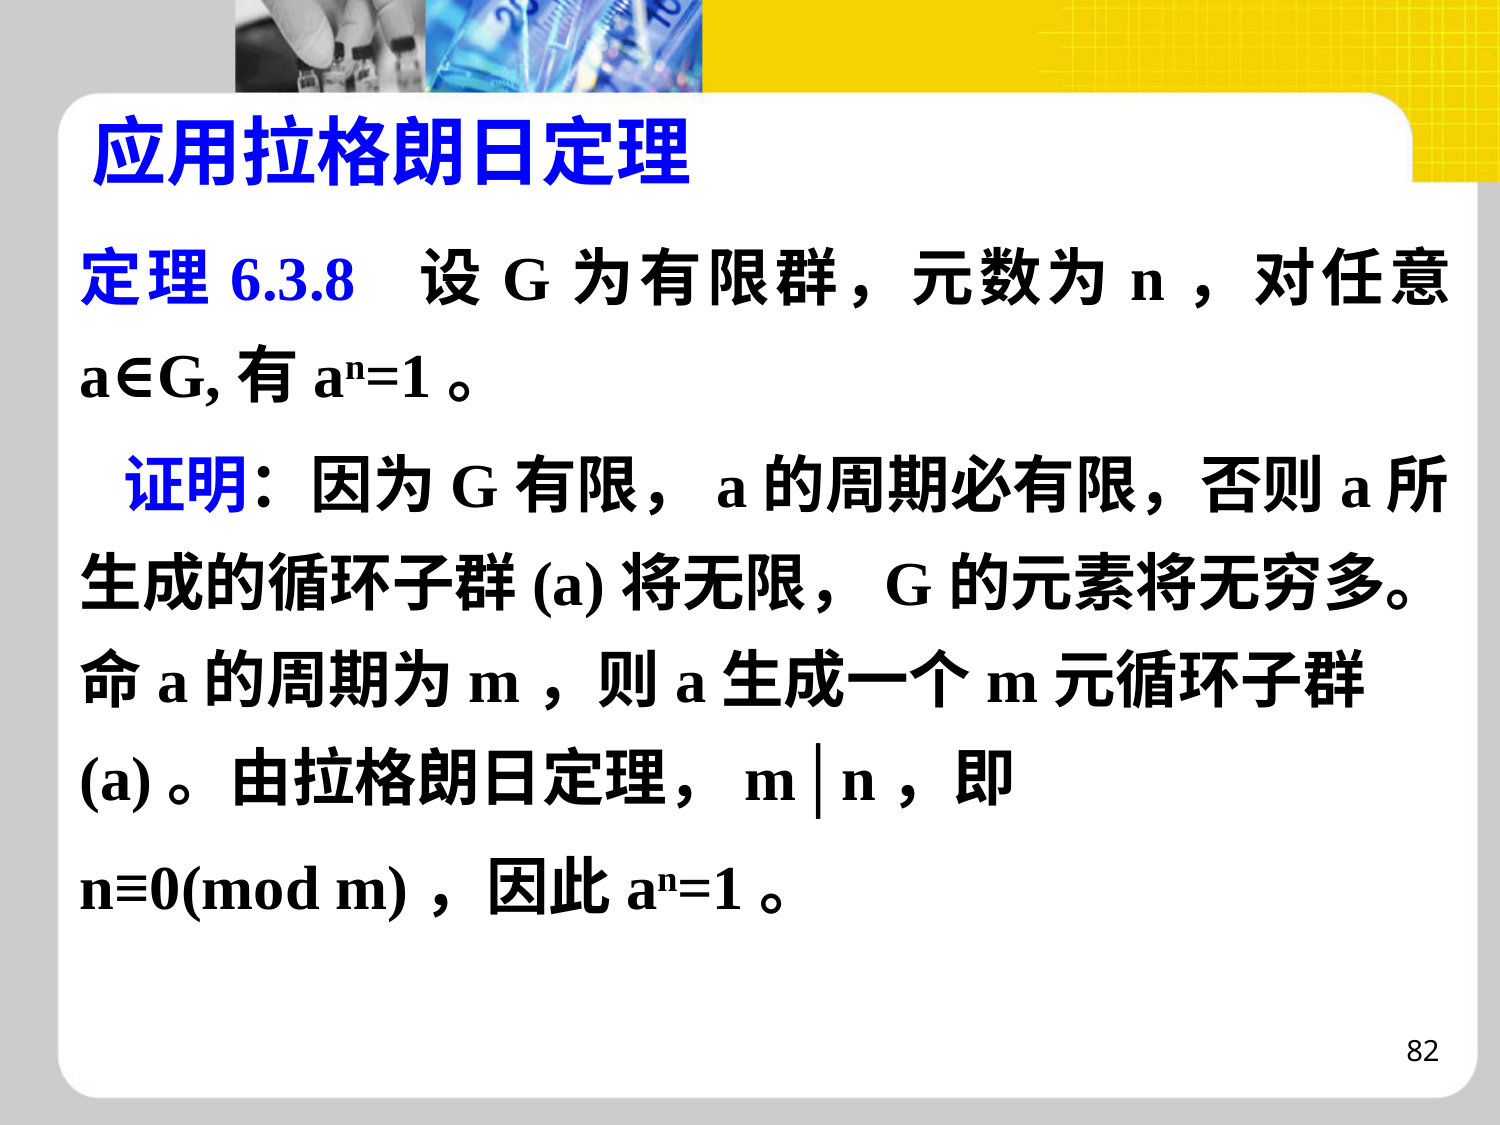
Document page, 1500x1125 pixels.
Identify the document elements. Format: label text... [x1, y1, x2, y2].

picture [0, 0, 1500, 1125]
list 定理6.3.8 设G为有限群，元数为n，对任意a∈G,有an=1。 证明：因为G有限，a的周期必有限，否则a所生成的循环子群(a)将无限，G的元素将无穷多。命a的周期为m，则a生成一个m元循环子群(a)。由拉格朗日定理，m│n，即 n≡0(mod m)，因此an=1。 [64, 208, 1483, 993]
slide_number 82 [1141, 1024, 1455, 1101]
title 应用拉格朗日定理 [76, 90, 1352, 209]
